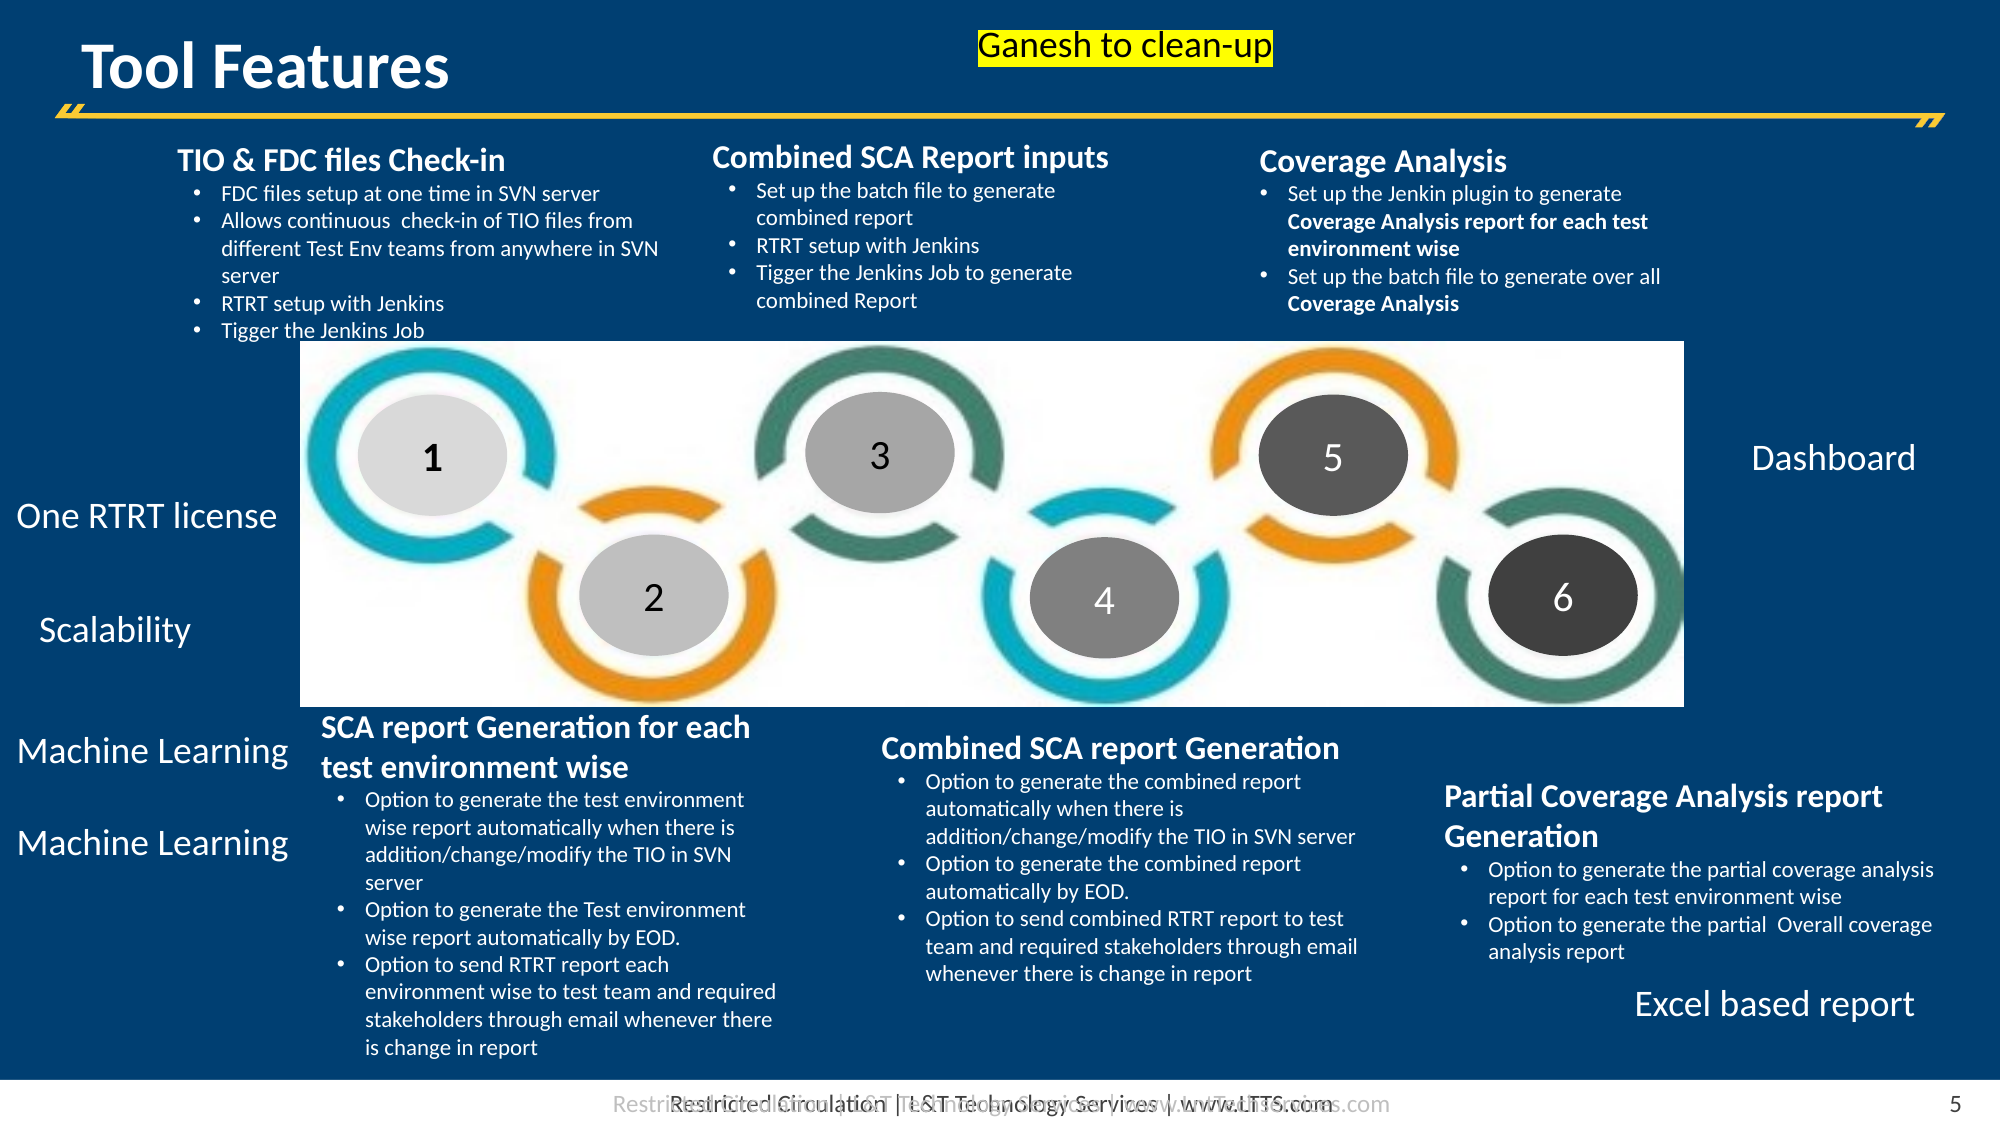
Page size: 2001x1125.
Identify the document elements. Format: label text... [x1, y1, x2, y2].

text_box Machine Learning [1, 718, 304, 779]
text_box Combined SCA report Generation Option to generate the combined report automatically when there is addition/change/modify the TIO in SVN server Option to generate the combined report automatically by EOD. Option to send combined RTRT report to test team and required stakeholders through email whenever there is change in report [866, 719, 1392, 994]
text_box One RTRT license [1, 483, 293, 589]
text_box TIO & FDC files Check-in FDC files setup at one time in SVN server Allows continuous check-in of TIO files from different Test Env teams from anywhere in SVN server RTRT setup with Jenkins Tigger the Jenkins Job [162, 131, 675, 351]
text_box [300, 341, 1684, 707]
title Tool Features [66, 0, 1934, 111]
text_box Partial Coverage Analysis report Generation Option to generate the partial coverage analysis report for each test environment wise Option to generate the partial Overall coverage analysis report [1429, 767, 1964, 1000]
text_box Dashboard [1736, 425, 1932, 530]
text_box Coverage Analysis Set up the Jenkin plugin to generate Coverage Analysis report for each test environment wise Set up the batch file to generate over all Coverage Analysis [1245, 131, 1684, 324]
text_box Excel based report [1619, 971, 1931, 1077]
text_box Combined SCA Report inputs Set up the batch file to generate combined report RTRT setup with Jenkins Tigger the Jenkins Job to generate combined Report [697, 127, 1153, 341]
text_box SCA report Generation for each test environment wise Option to generate the test environment wise report automatically when there is addition/change/modify the TIO in SVN server Option to generate the Test environment wise report automatically by EOD. Option to send RTRT report each environment wise to test team and required stakeholders through email whenever there is change in report [306, 707, 794, 1067]
text_box Scalability [24, 597, 207, 658]
text_box Ganesh to clean-up [962, 13, 1289, 73]
text_box Machine Learning [1, 810, 304, 871]
